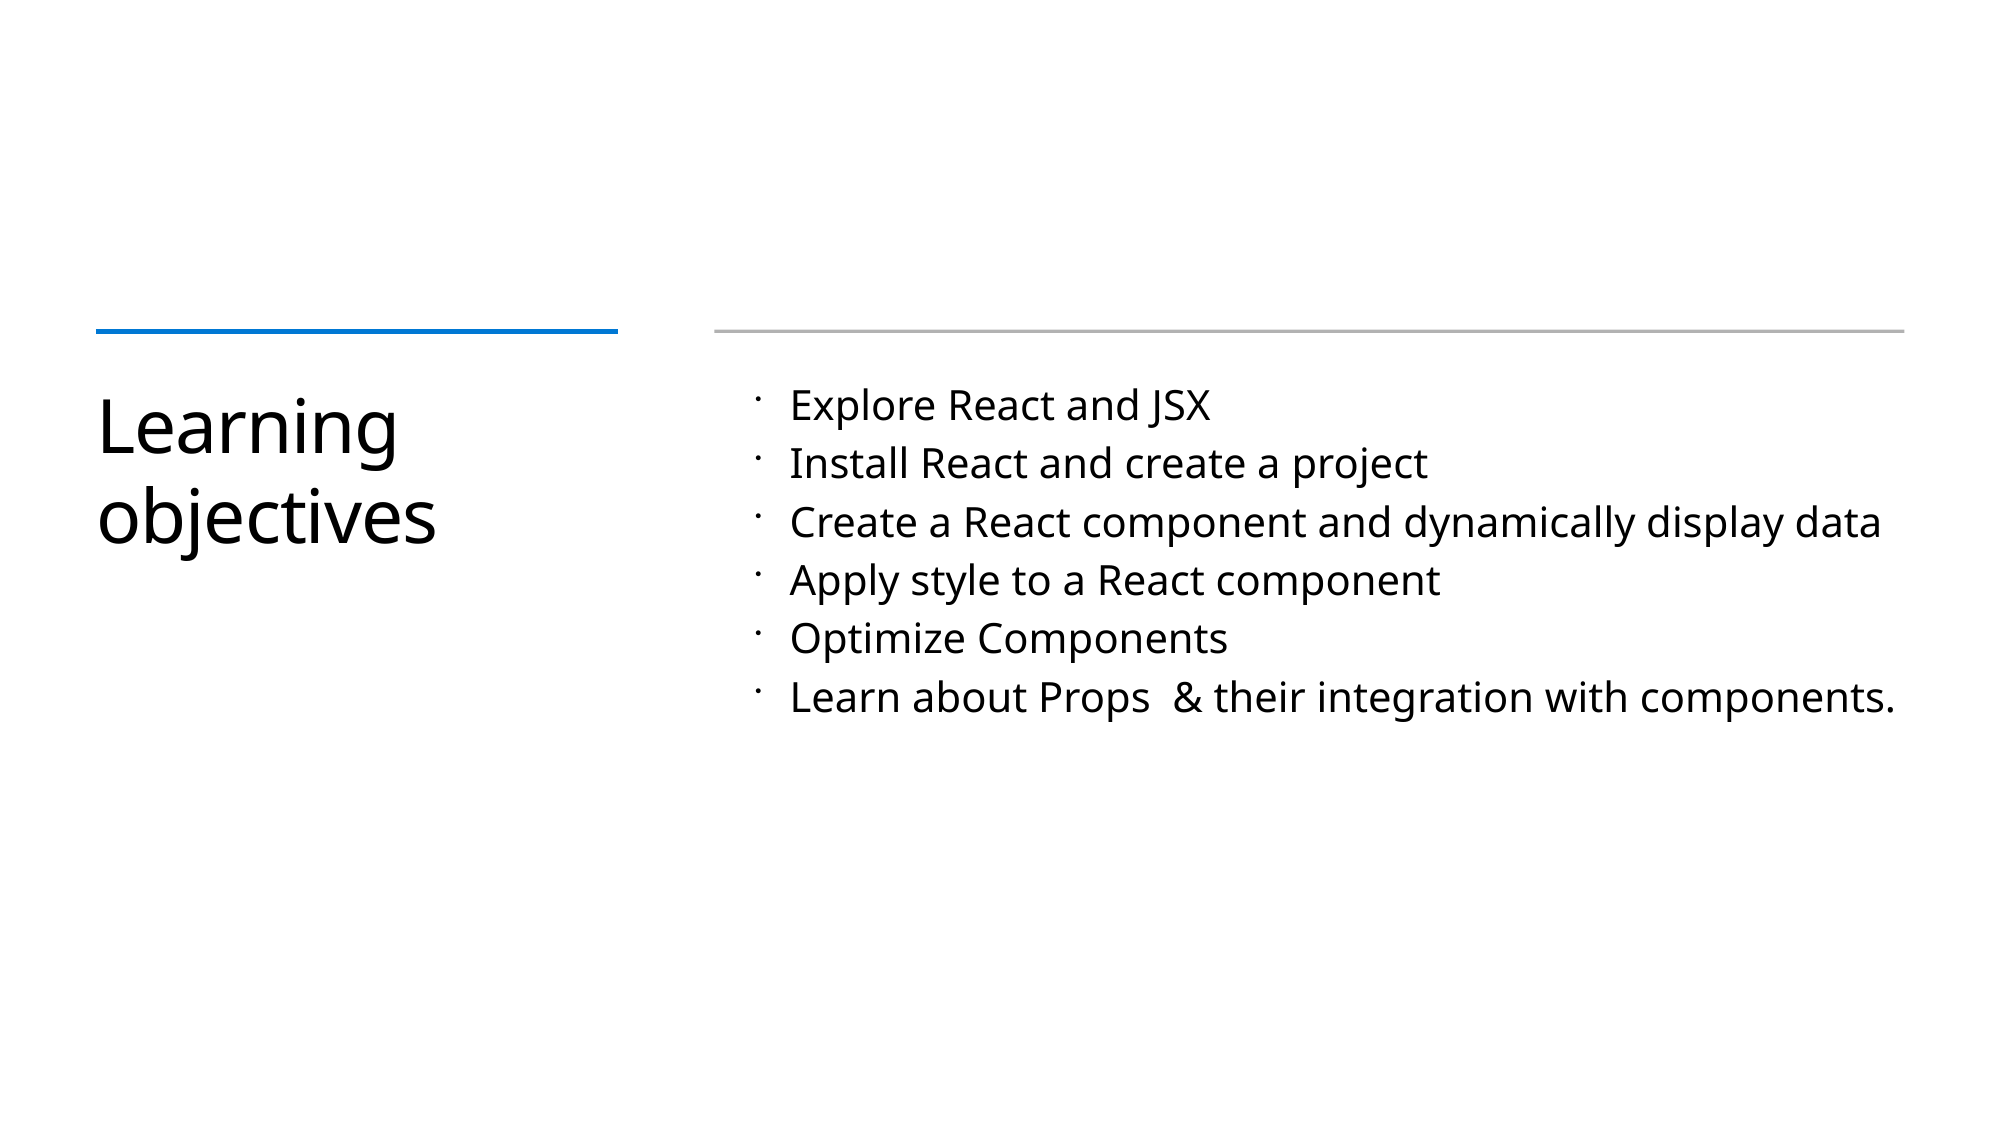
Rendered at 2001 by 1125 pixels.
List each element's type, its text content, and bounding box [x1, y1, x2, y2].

list Explore React and JSX Install React and create a project Create a React component and dynamically display data Apply style to a React component Optimize Components Learn about Props & their integration with components. [714, 378, 1905, 793]
title Learning objectives [96, 378, 618, 559]
